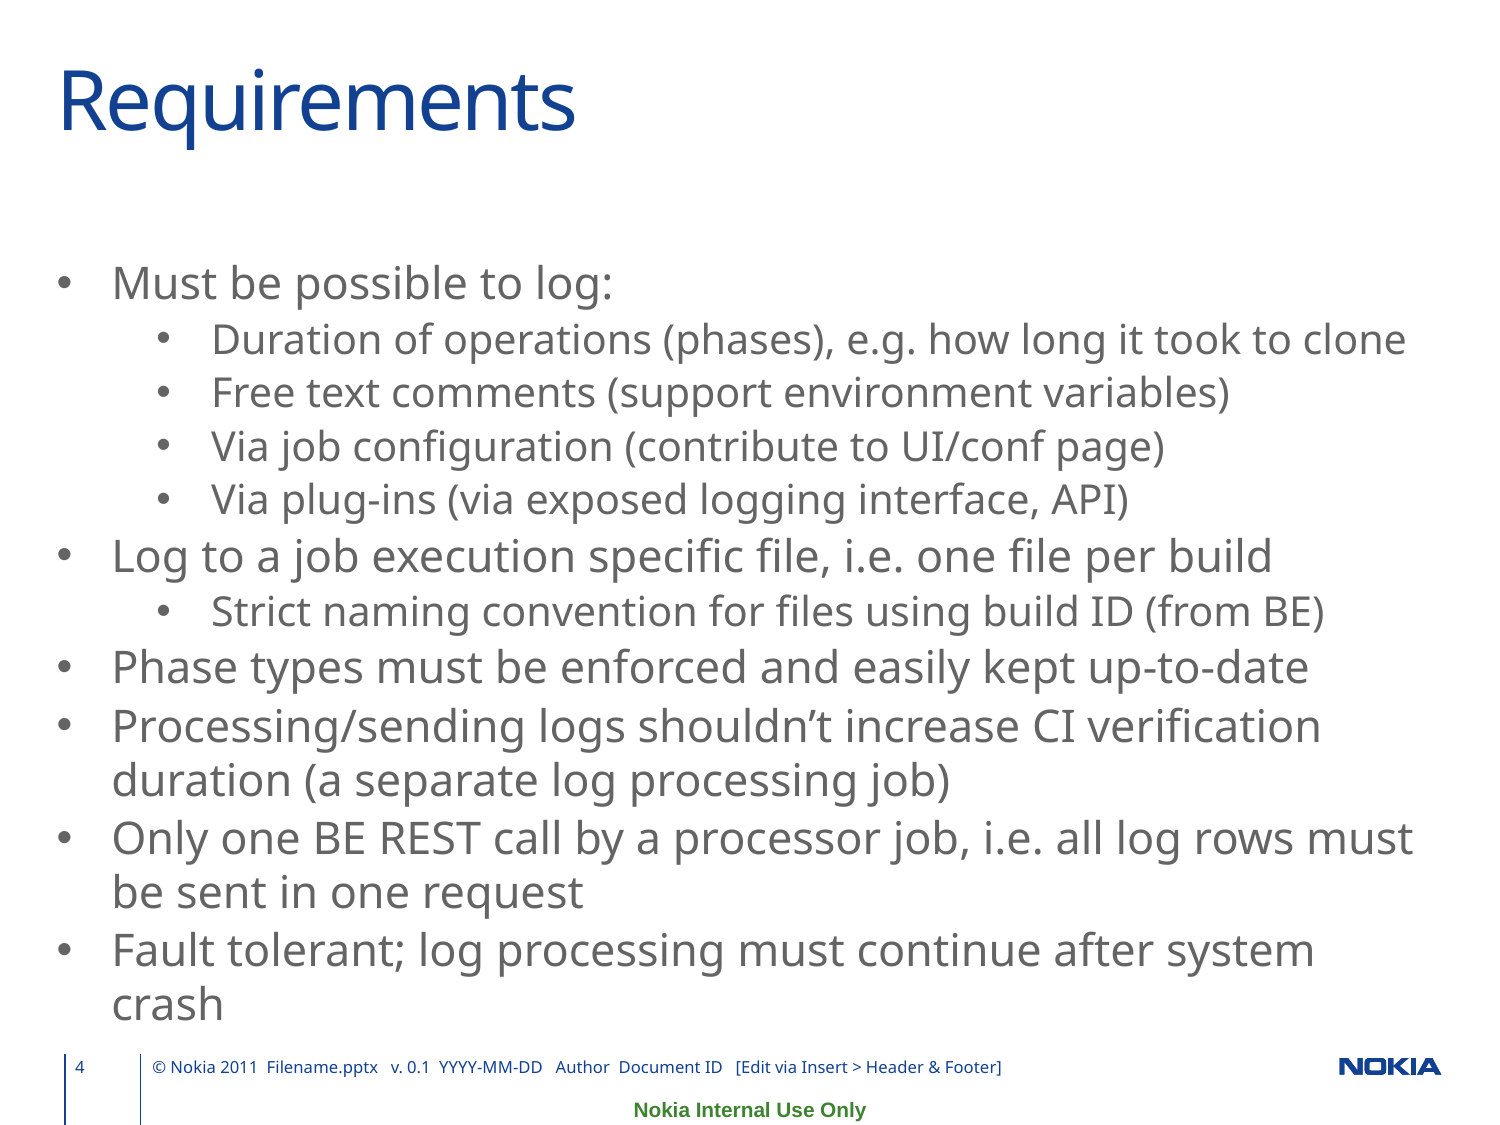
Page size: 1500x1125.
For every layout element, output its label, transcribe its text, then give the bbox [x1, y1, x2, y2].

list Must be possible to log: Duration of operations (phases), e.g. how long it took to clone Free text comments (support environment variables) Via job configuration (contribute to UI/conf page) Via plug-ins (via exposed logging interface, API) Log to a job execution specific file, i.e. one file per build Strict naming convention for files using build ID (from BE) Phase types must be enforced and easily kept up-to-date Processing/sending logs shouldn’t increase CI verification duration (a separate log processing job) Only one BE REST call by a processor job, i.e. all log rows must be sent in one request Fault tolerant; log processing must continue after system crash [56, 254, 1436, 1032]
footer © Nokia 2011 Filename.pptx v. 0.1 YYYY-MM-DD Author Document ID [Edit via Insert > Header & Footer] [152, 1057, 1231, 1079]
slide_number 4 [75, 1057, 124, 1079]
title Requirements [56, 47, 1433, 149]
